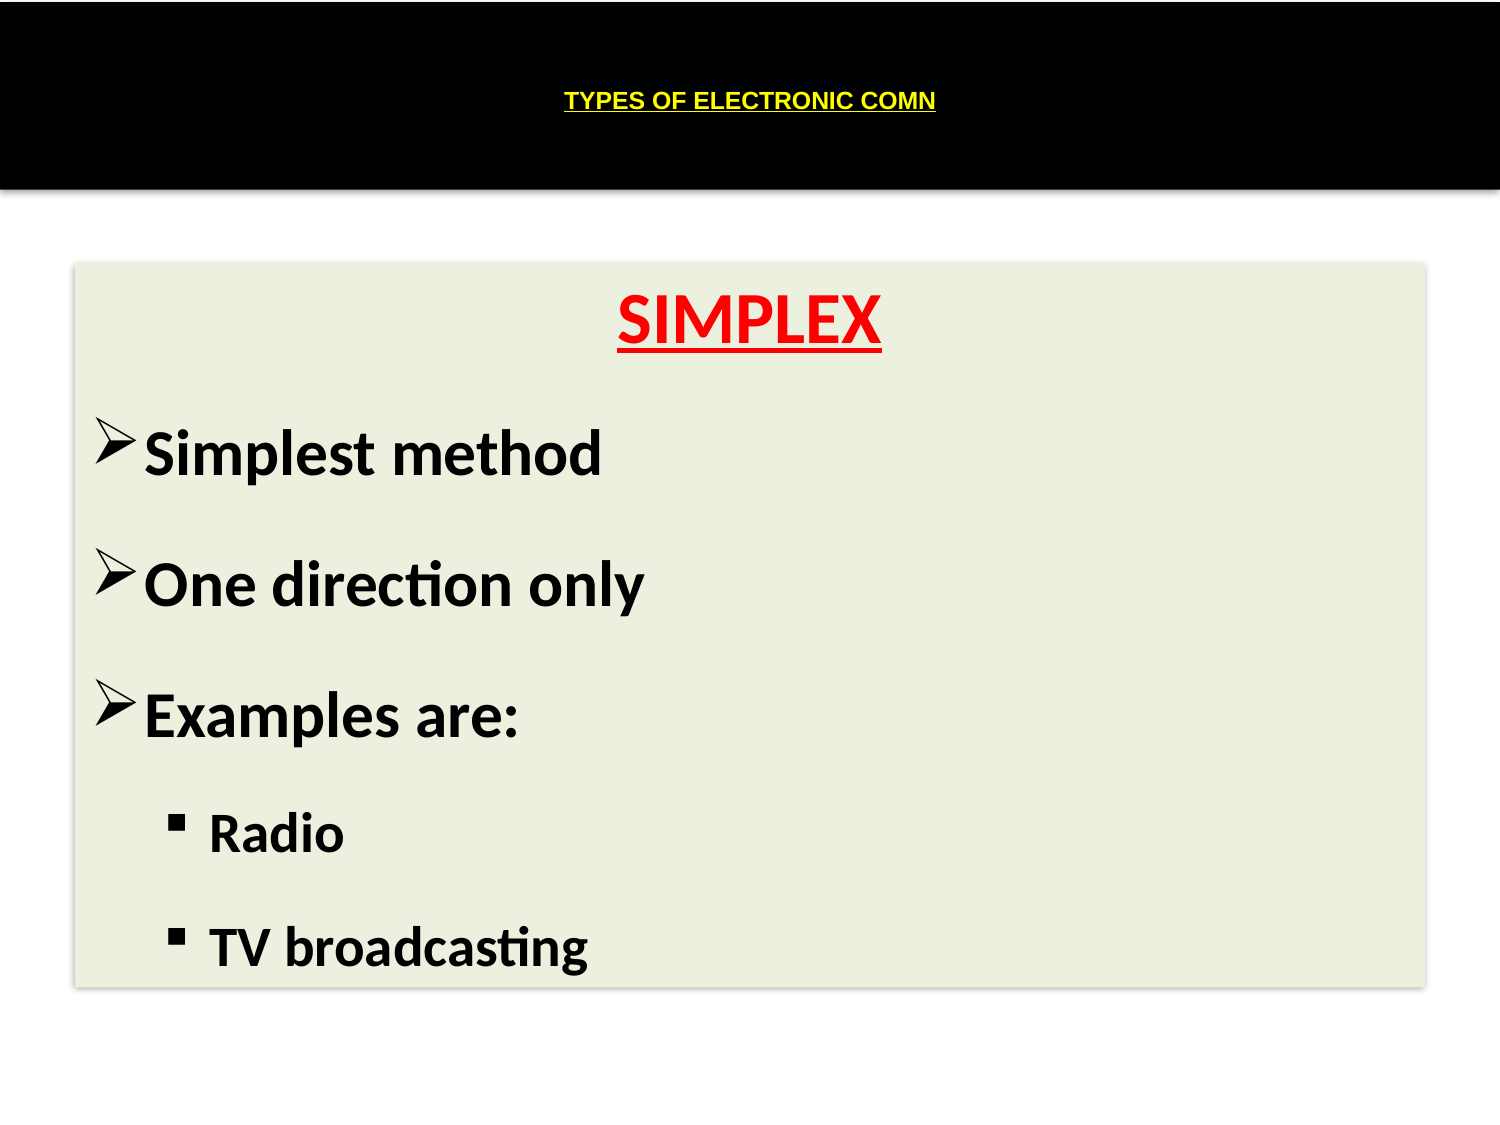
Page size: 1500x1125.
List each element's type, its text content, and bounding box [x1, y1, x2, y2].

title TYPES OF ELECTRONIC COMN [0, 2, 1500, 190]
list SIMPLEX Simplest method One direction only Examples are: Radio TV broadcasting [75, 262, 1425, 988]
